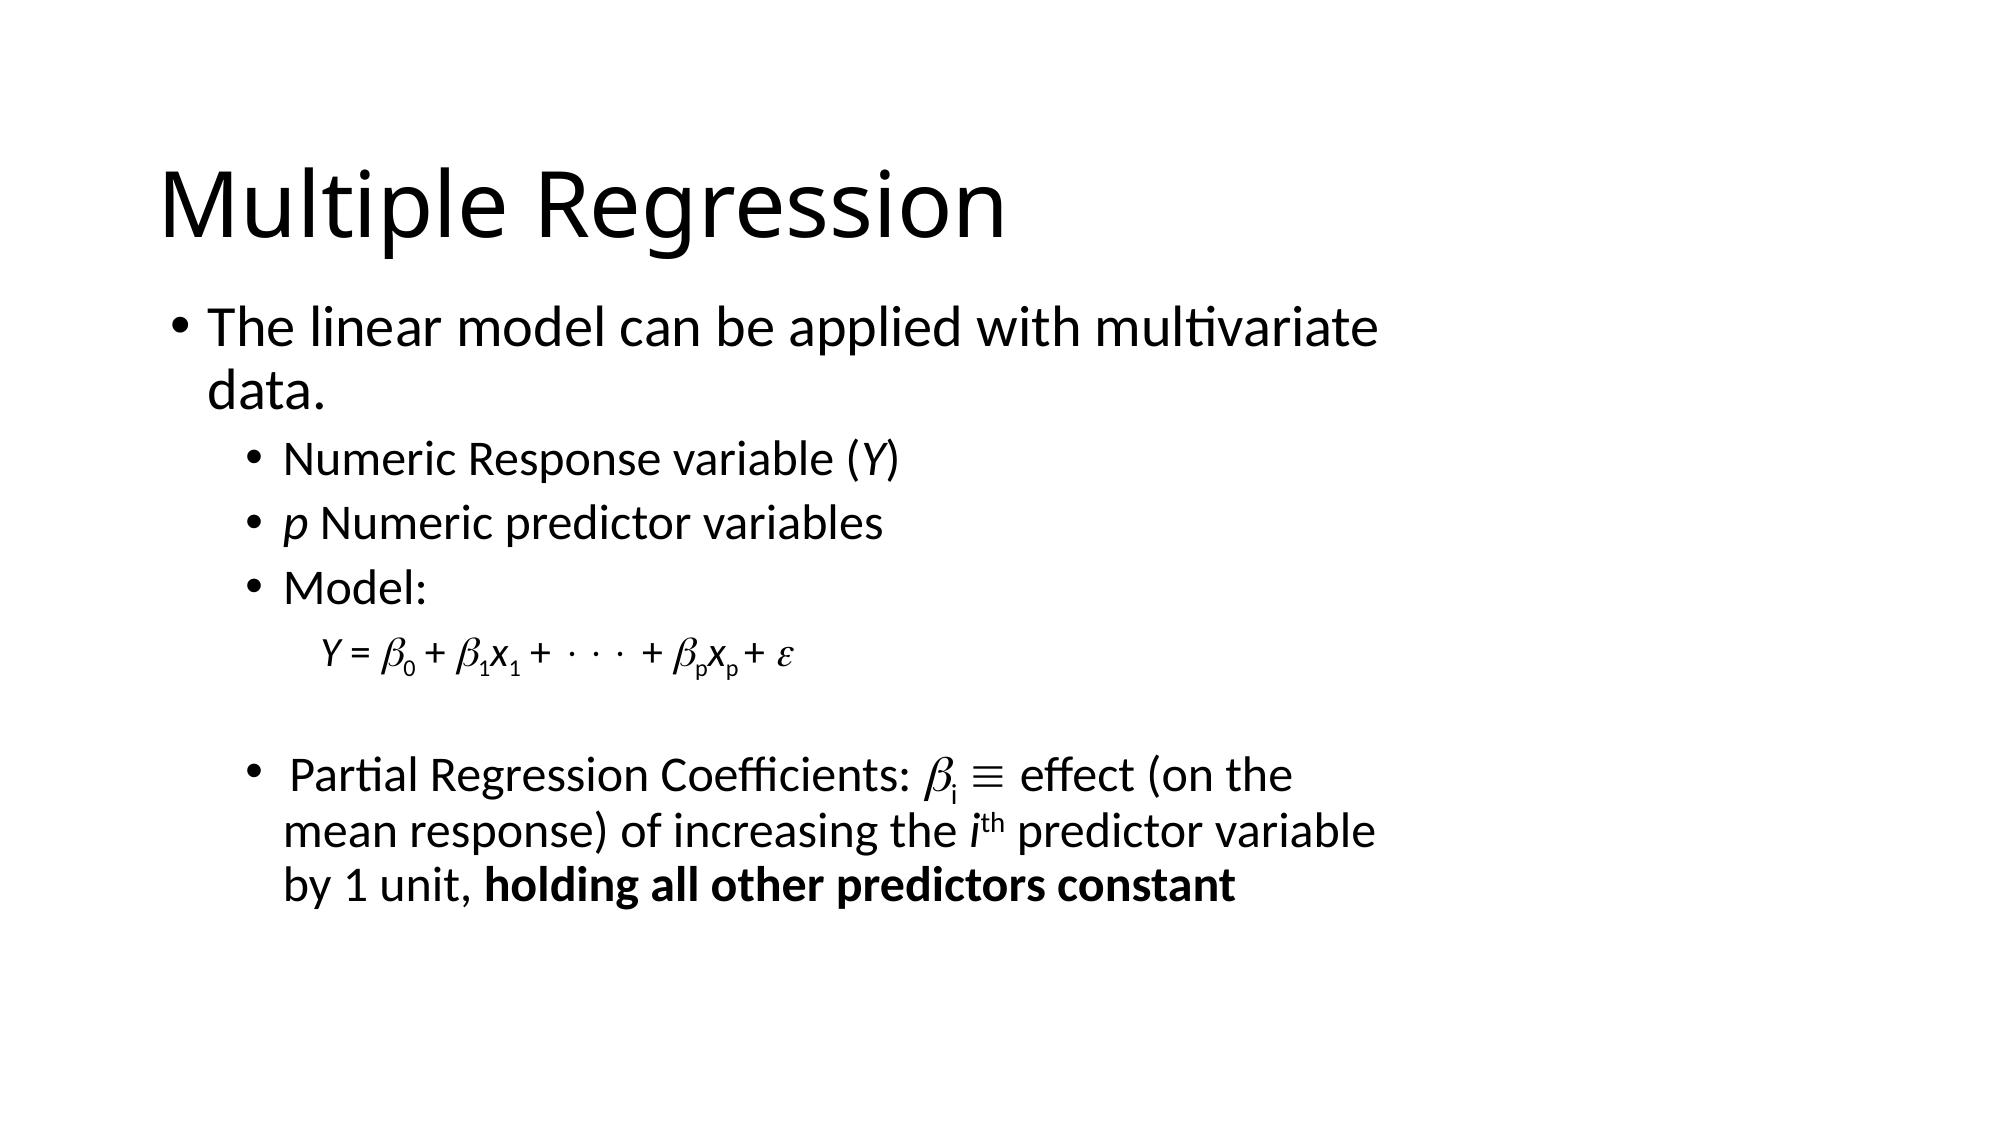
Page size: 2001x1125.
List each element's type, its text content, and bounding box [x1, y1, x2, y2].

title Multiple Regression [137, 59, 1863, 278]
text_box The linear model can be applied with multivariate data. Numeric Response variable (Y) p Numeric predictor variables Model: Y = b0 + b1x1 +  + bpxp + e Partial Regression Coefficients: bi  effect (on the mean response) of increasing the ith predictor variable by 1 unit, holding all other predictors constant [155, 288, 1431, 1027]
